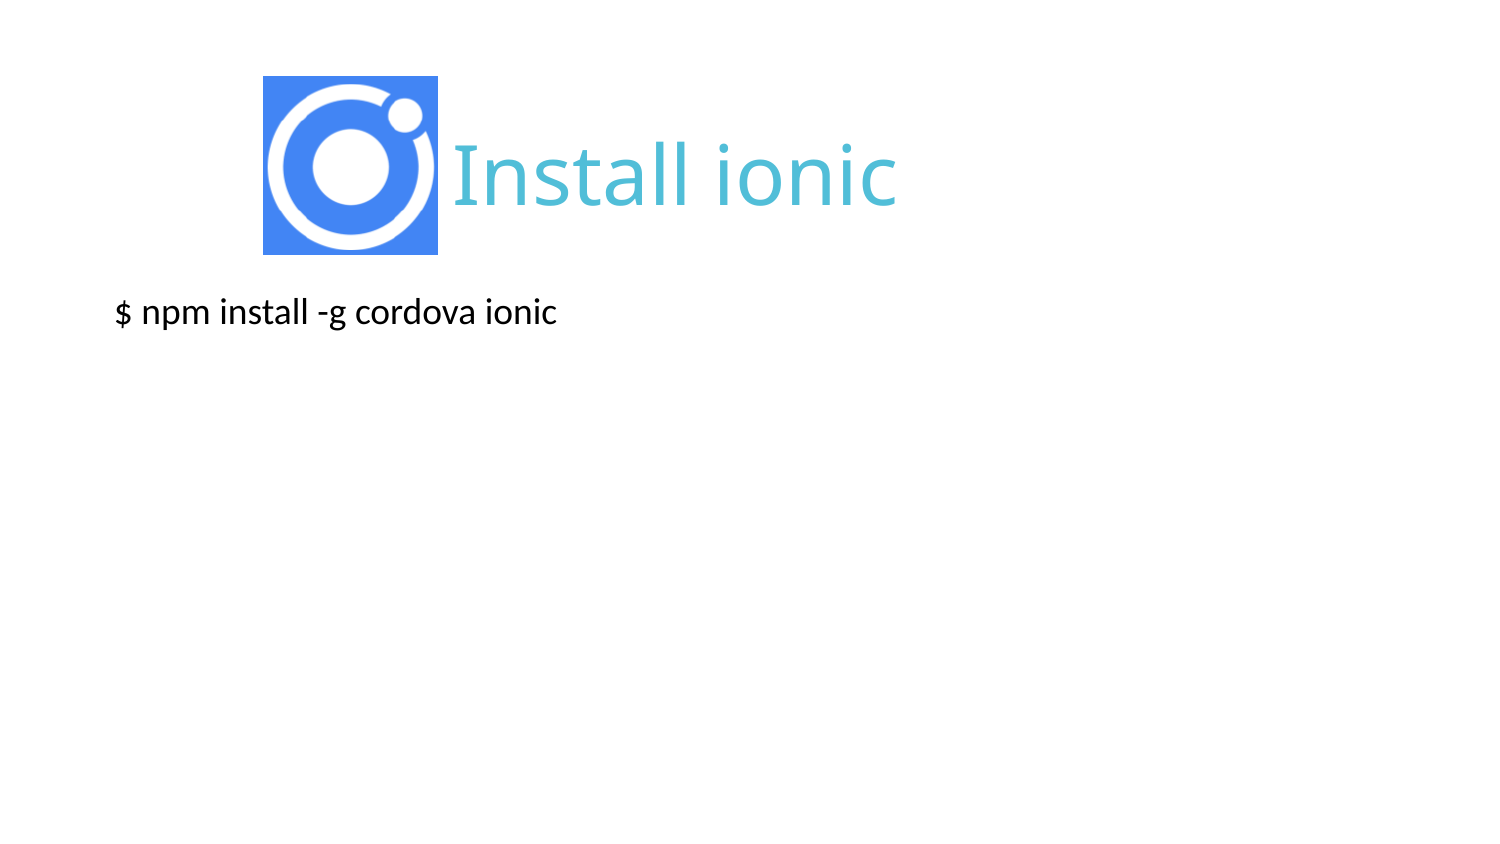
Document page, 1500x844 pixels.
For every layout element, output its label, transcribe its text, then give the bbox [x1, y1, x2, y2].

list $ npm install -g cordova ionic [98, 194, 1393, 730]
title Install ionic [438, 98, 1308, 194]
picture [263, 76, 438, 255]
